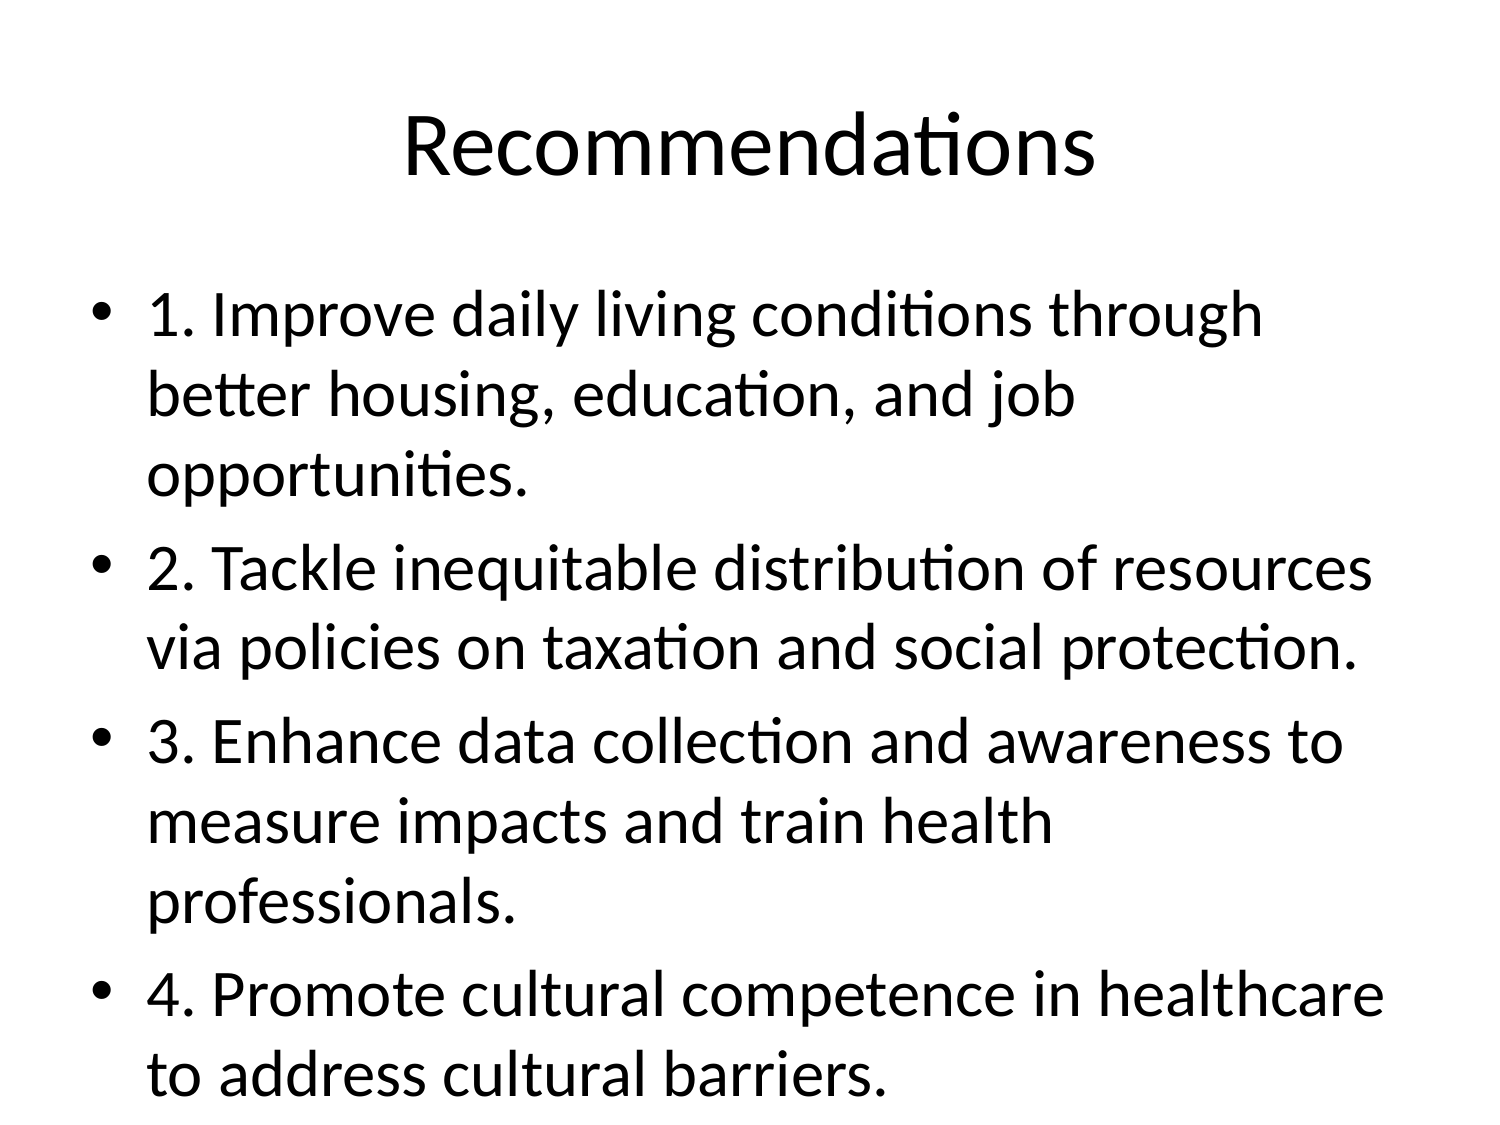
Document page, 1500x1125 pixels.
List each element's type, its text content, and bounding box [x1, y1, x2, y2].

list 1. Improve daily living conditions through better housing, education, and job opportunities. 2. Tackle inequitable distribution of resources via policies on taxation and social protection. 3. Enhance data collection and awareness to measure impacts and train health professionals. 4. Promote cultural competence in healthcare to address cultural barriers. 5. Collaborate with government, private sector, and communities for sustainable change. [75, 262, 1425, 1005]
title Recommendations [75, 45, 1425, 233]
